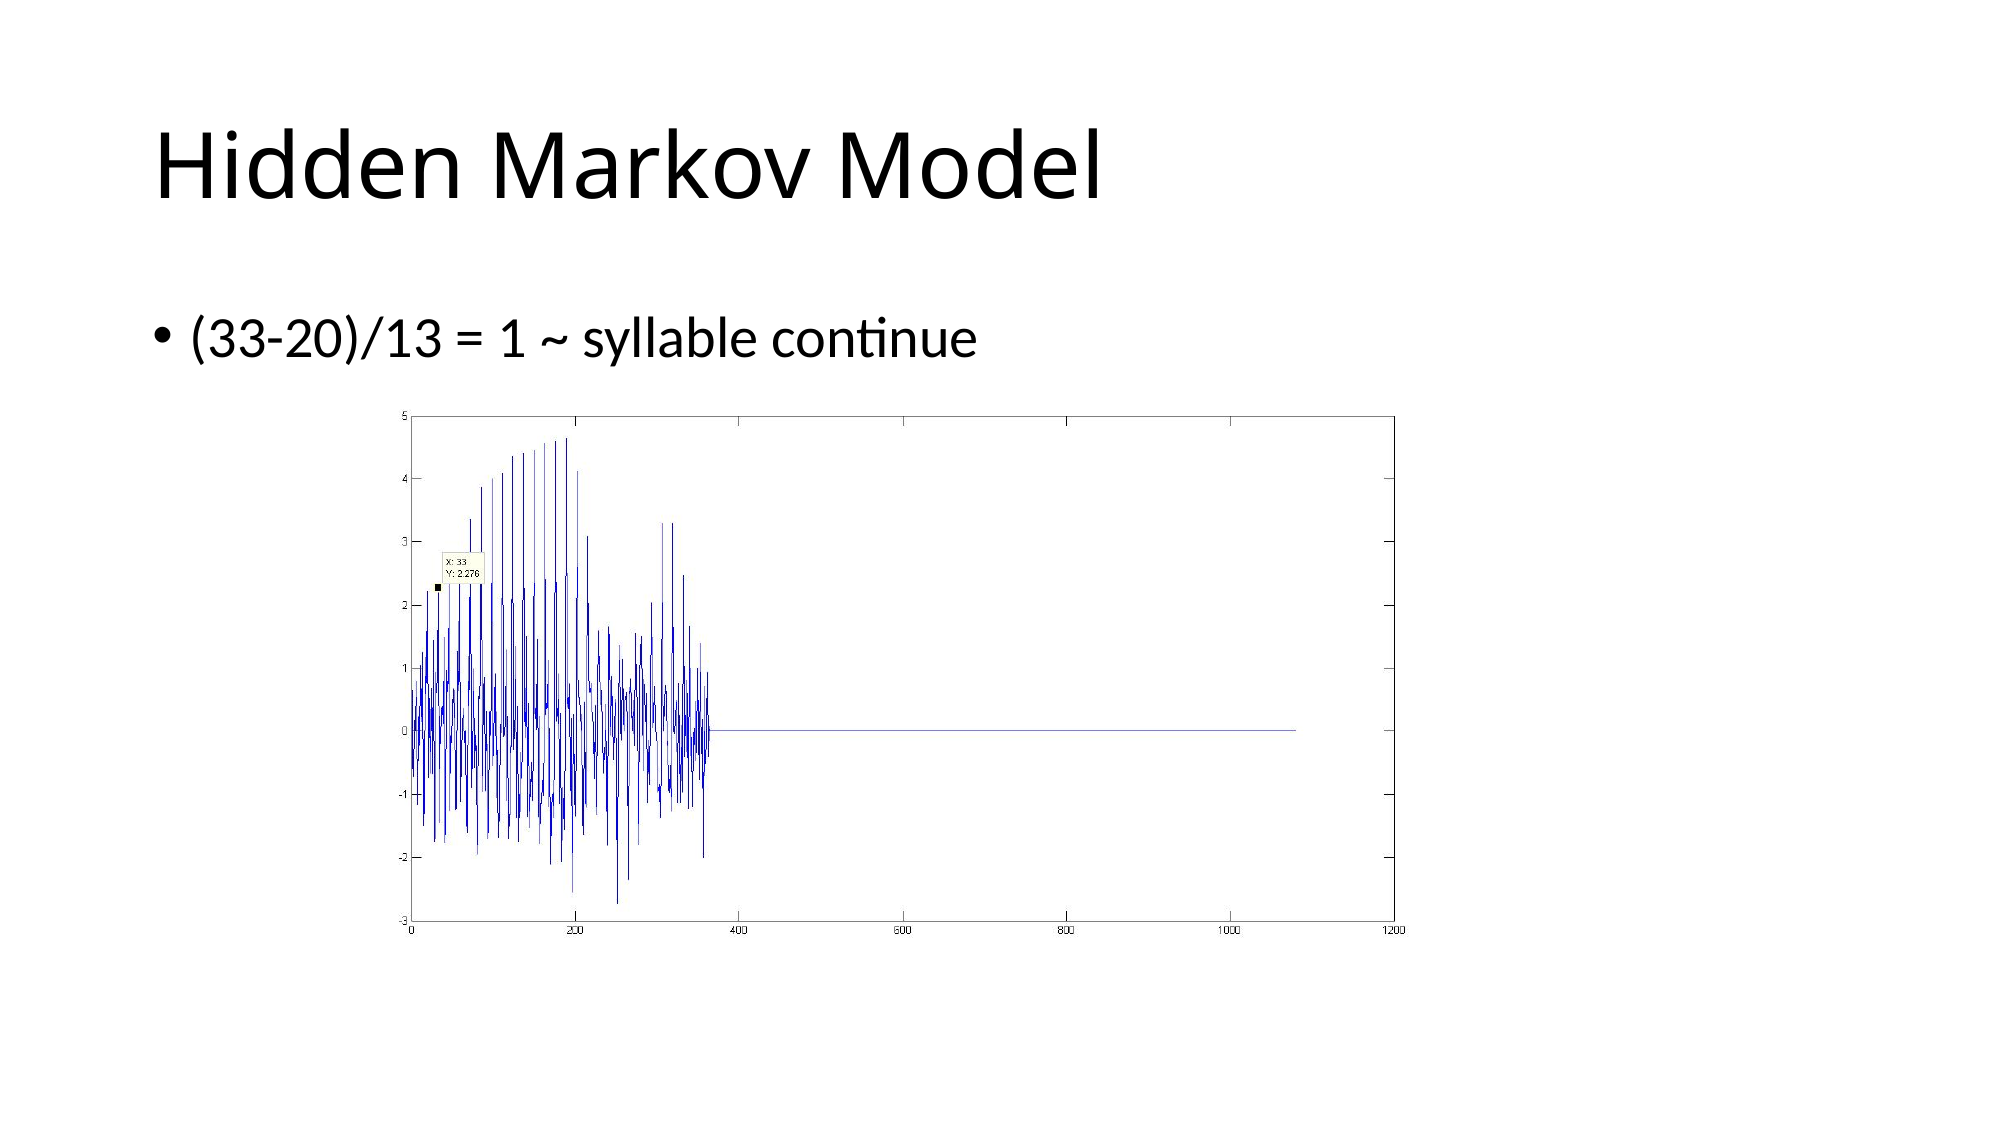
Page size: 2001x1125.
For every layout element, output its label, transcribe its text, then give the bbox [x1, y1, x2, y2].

picture [246, 369, 1514, 989]
title Hidden Markov Model [137, 59, 1863, 278]
list (33-20)/13 = 1 ~ syllable continue [137, 299, 1863, 1014]
